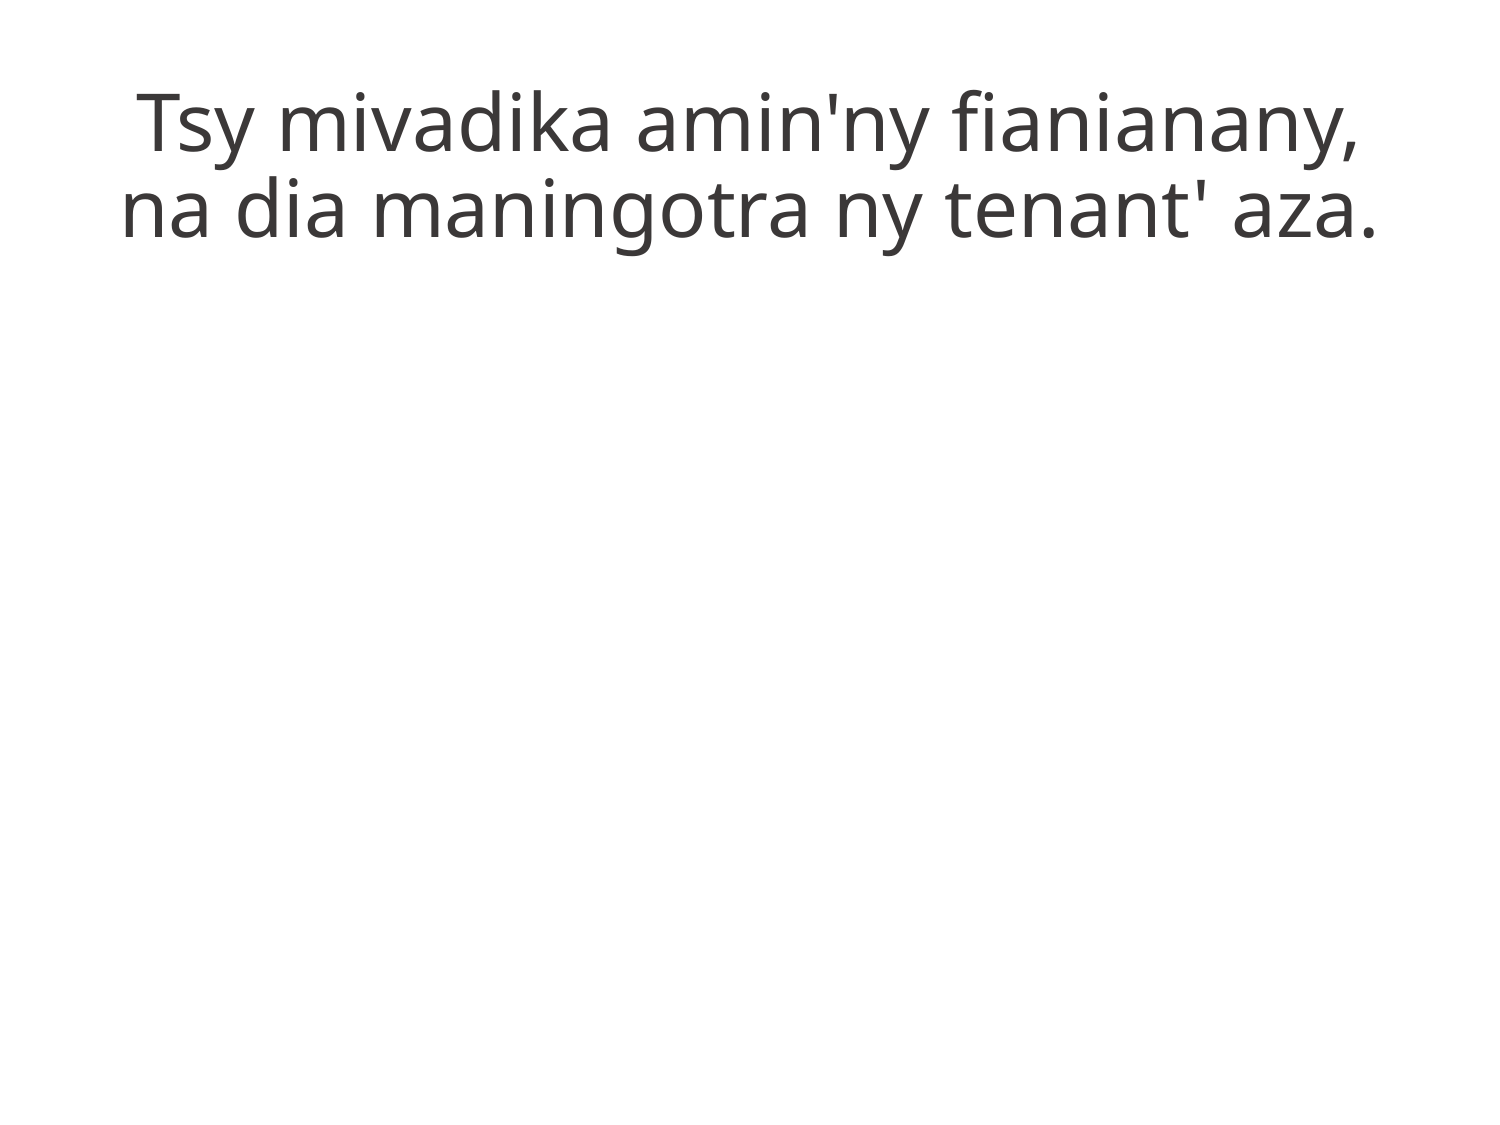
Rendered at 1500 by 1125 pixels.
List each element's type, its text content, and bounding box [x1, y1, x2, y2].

title Tsy mivadika amin'ny fianianany, na dia maningotra ny tenant' aza. [103, 59, 1397, 278]
